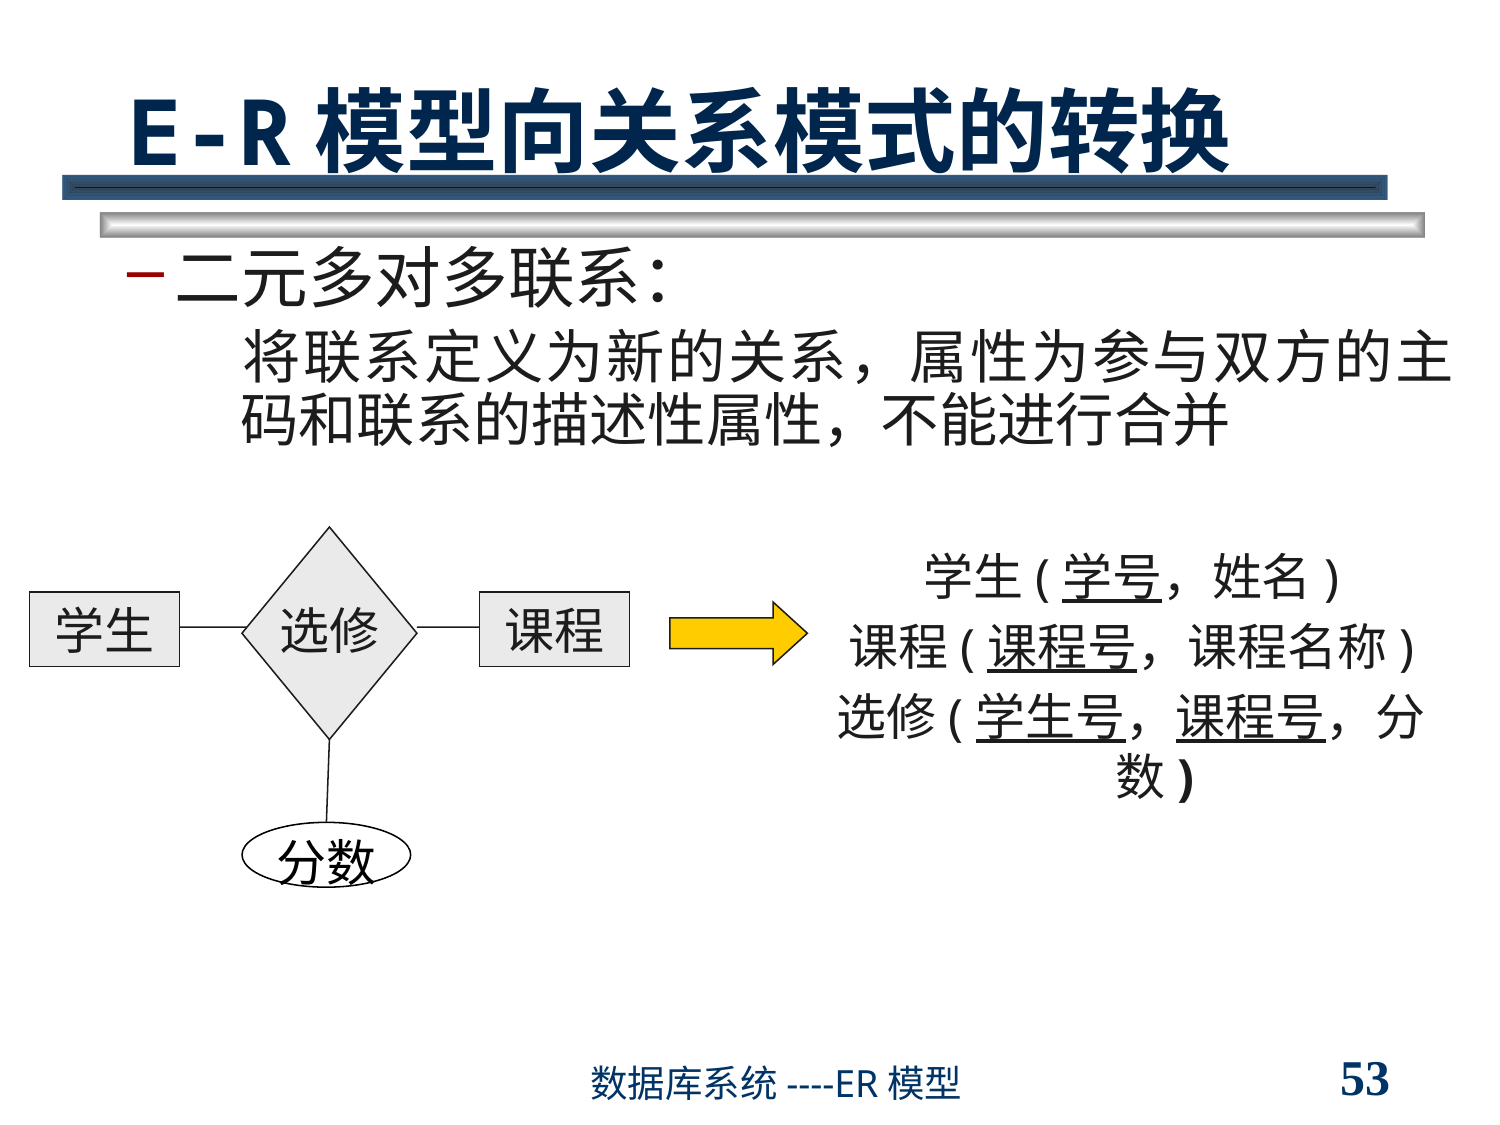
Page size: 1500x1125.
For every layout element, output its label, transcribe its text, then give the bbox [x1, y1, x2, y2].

footer 数据库系统----ER模型 [574, 1062, 1188, 1113]
list 二元多对多联系： 将联系定义为新的关系，属性为参与双方的主码和联系的描述性属性，不能进行合并 [37, 237, 1469, 445]
text_box 学生(学号，姓名) 课程(课程号，课程名称) 选修(学生号，课程号，分数) [722, 537, 1465, 776]
slide_number 53 [1324, 1049, 1489, 1101]
text_box [669, 602, 808, 665]
title E-R模型向关系模式的转换 [112, 37, 1391, 192]
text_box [29, 526, 630, 888]
